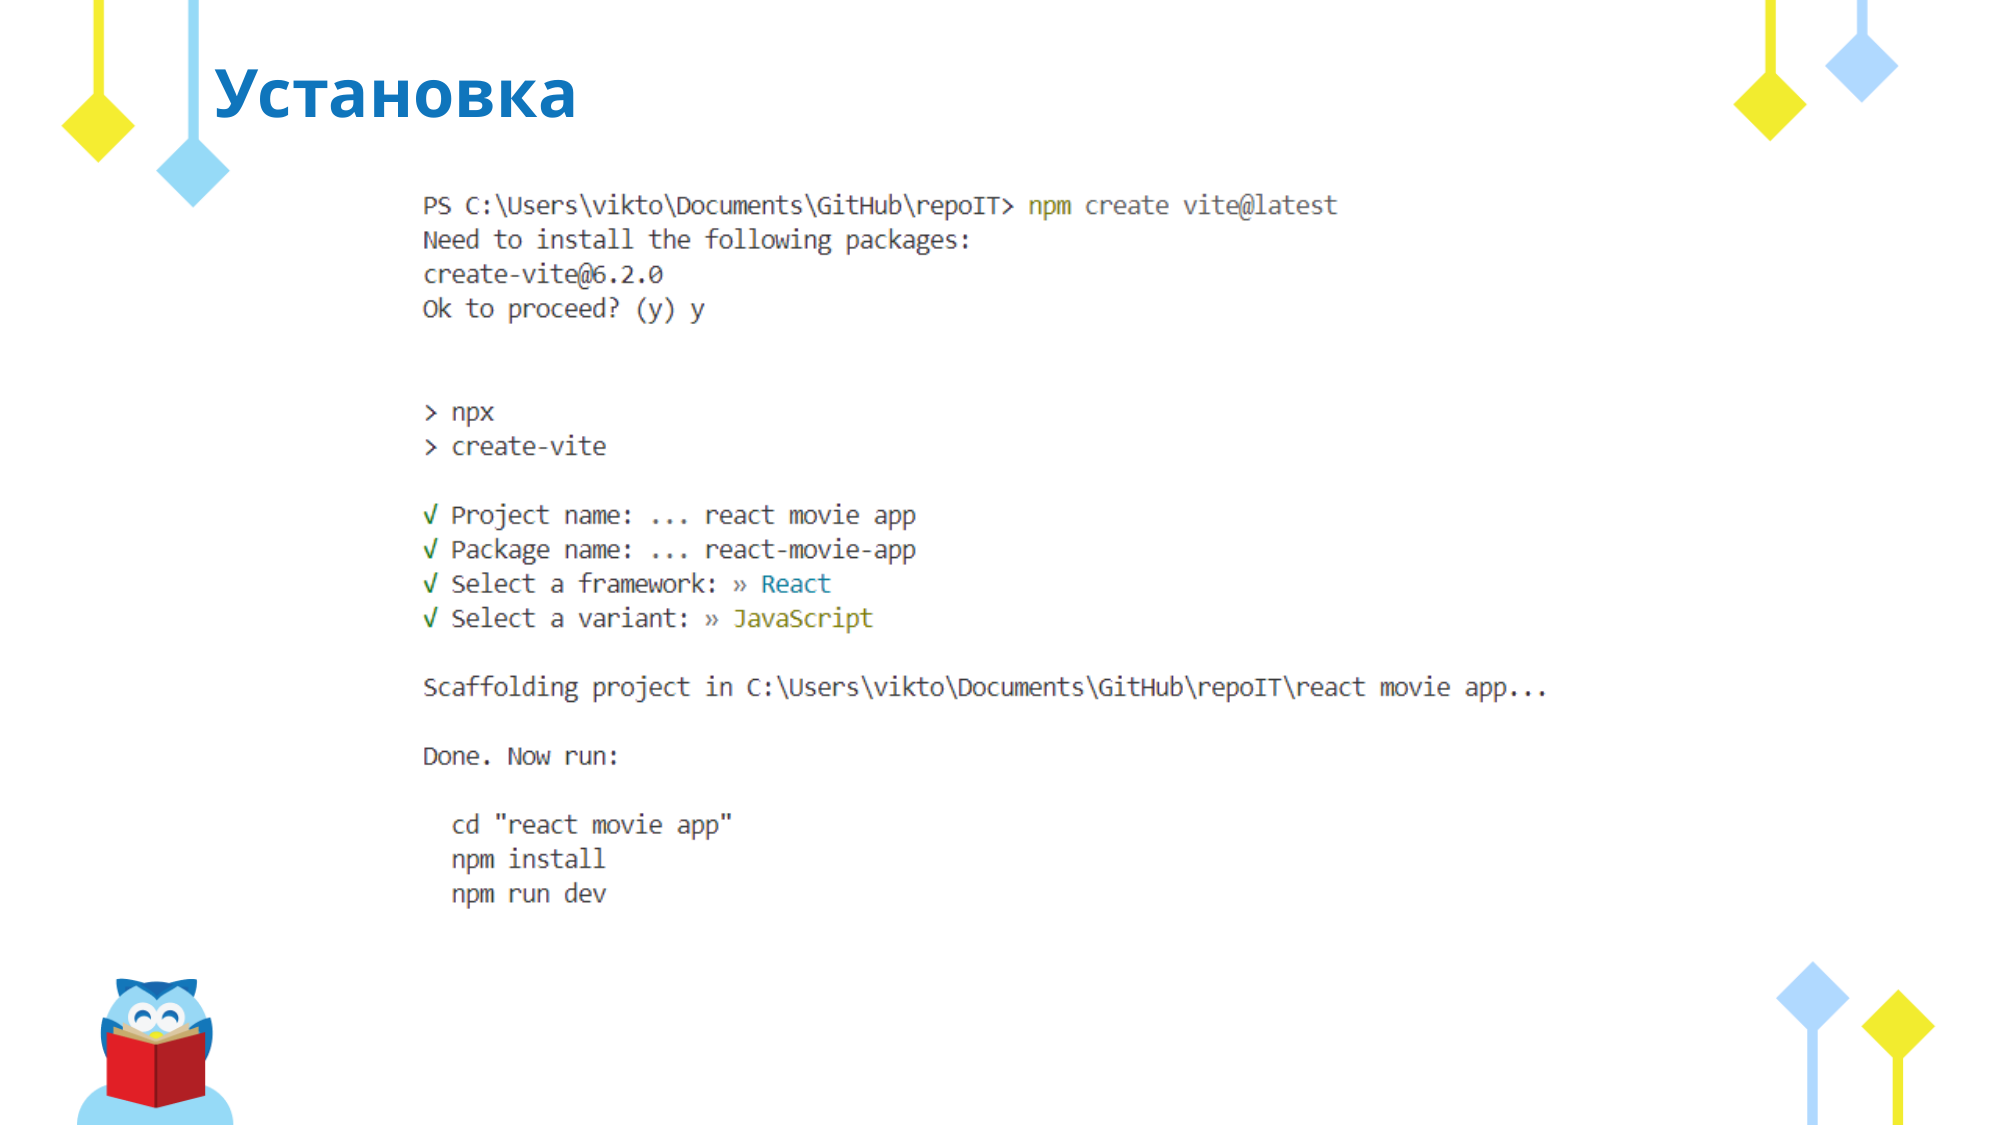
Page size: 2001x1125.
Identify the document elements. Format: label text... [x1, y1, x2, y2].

picture [0, 0, 2000, 1125]
text_box Установка [199, 43, 1618, 139]
